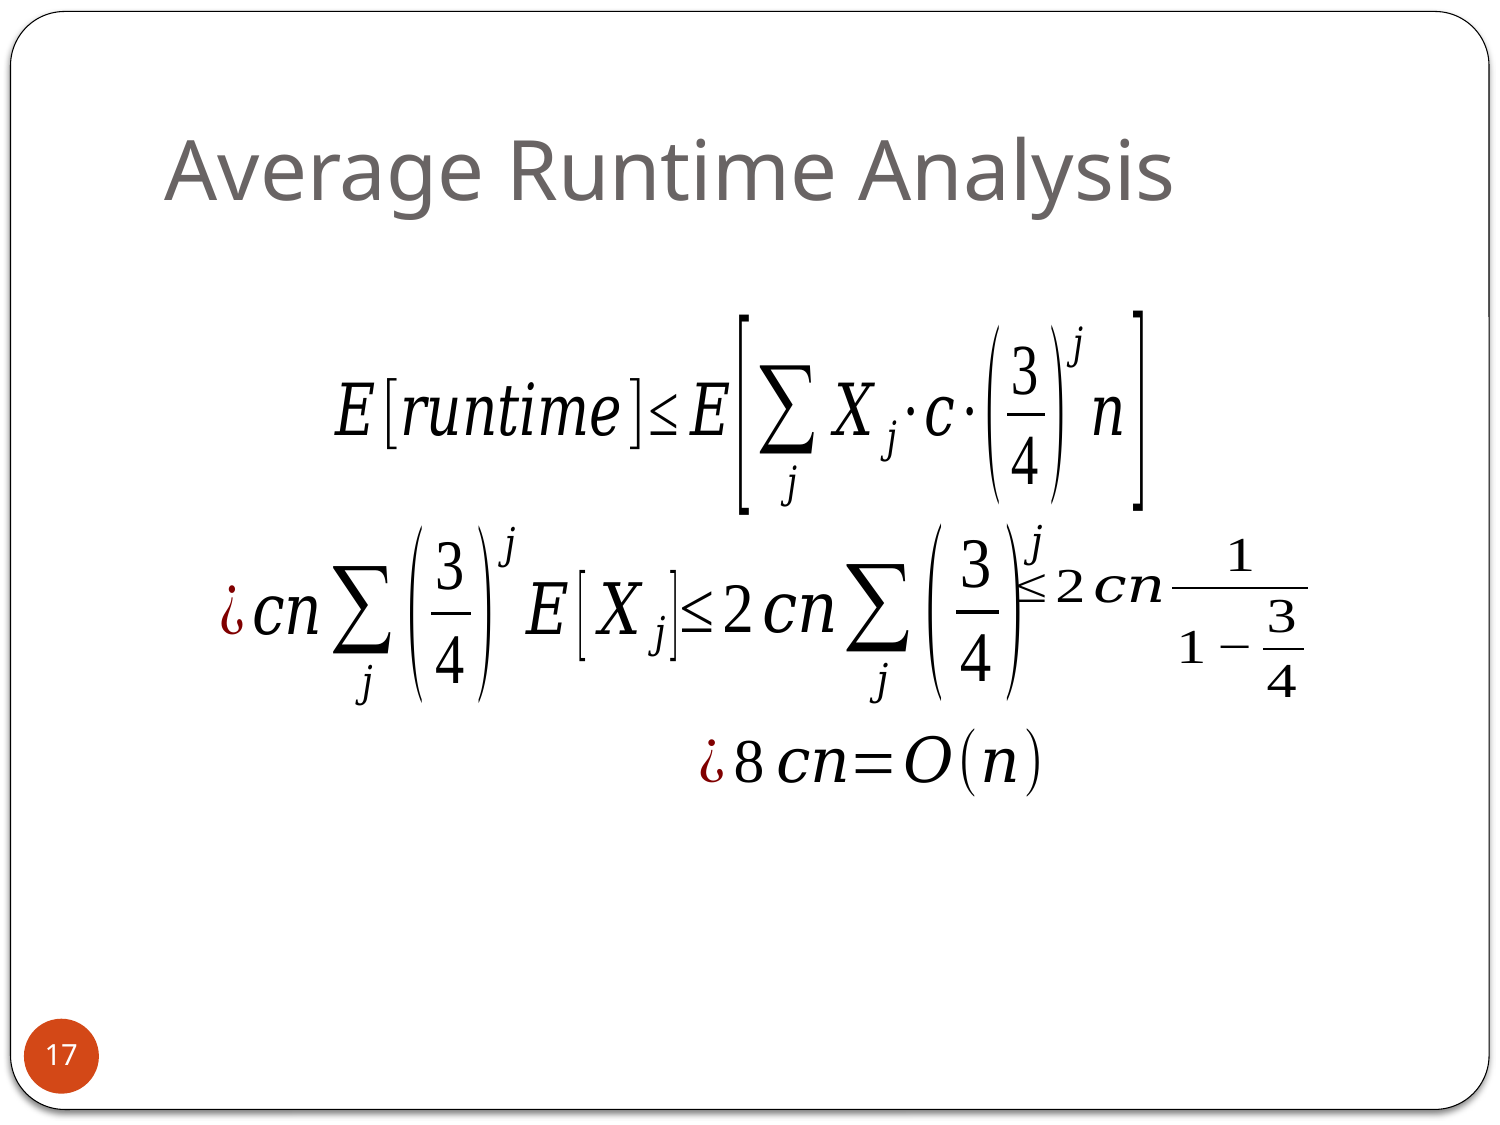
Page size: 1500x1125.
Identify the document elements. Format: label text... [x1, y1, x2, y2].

slide_number 17 [23, 1018, 99, 1094]
title Average Runtime Analysis [150, 45, 1425, 233]
